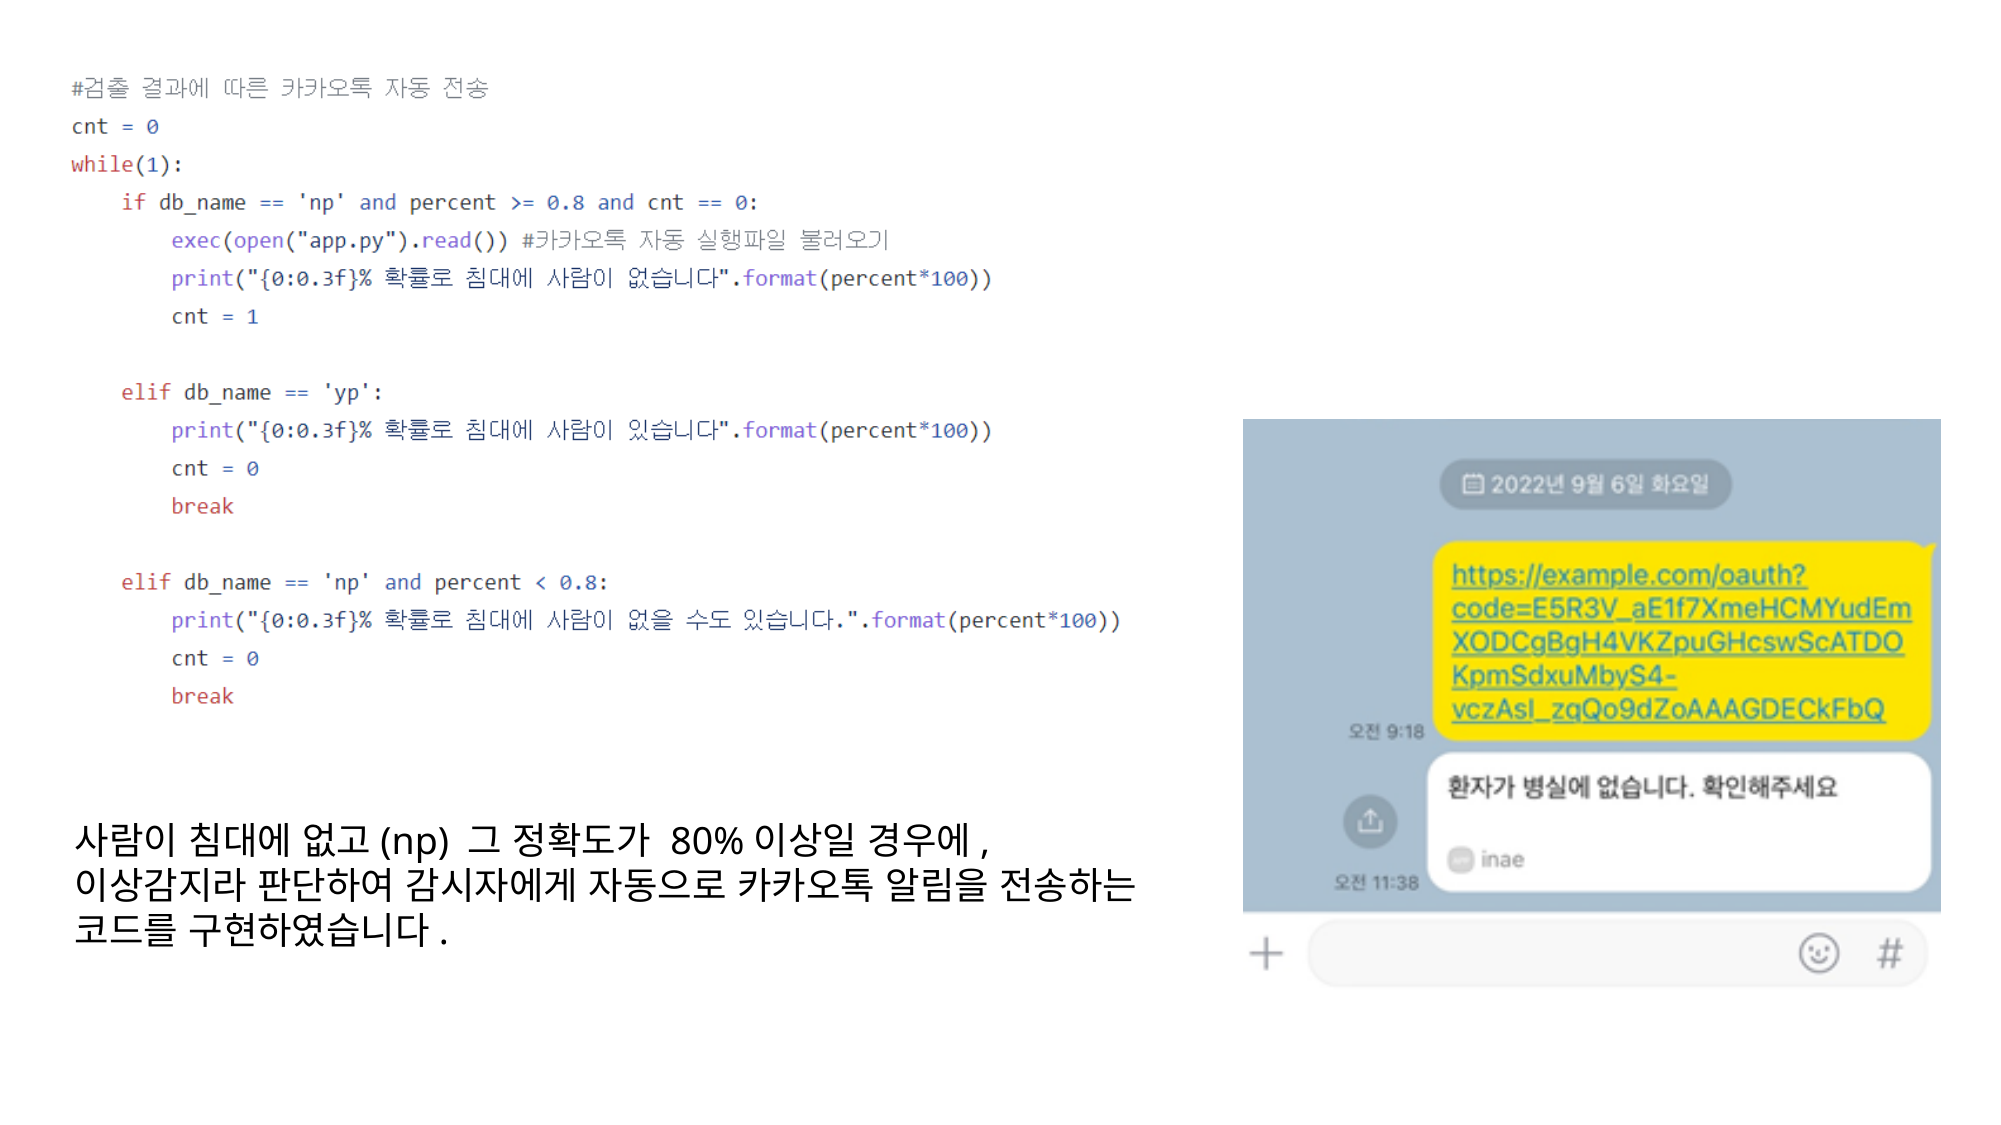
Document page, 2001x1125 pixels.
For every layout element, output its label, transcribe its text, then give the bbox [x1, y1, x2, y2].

picture [43, 54, 1142, 734]
picture [1243, 419, 1941, 1018]
text_box 사람이 침대에 없고(np) 그 정확도가 80%이상일 경우에, 이상감지라 판단하여 감시자에게 자동으로 카카오톡 알림을 전송하는 코드를 구현하였습니다. [59, 809, 1159, 960]
